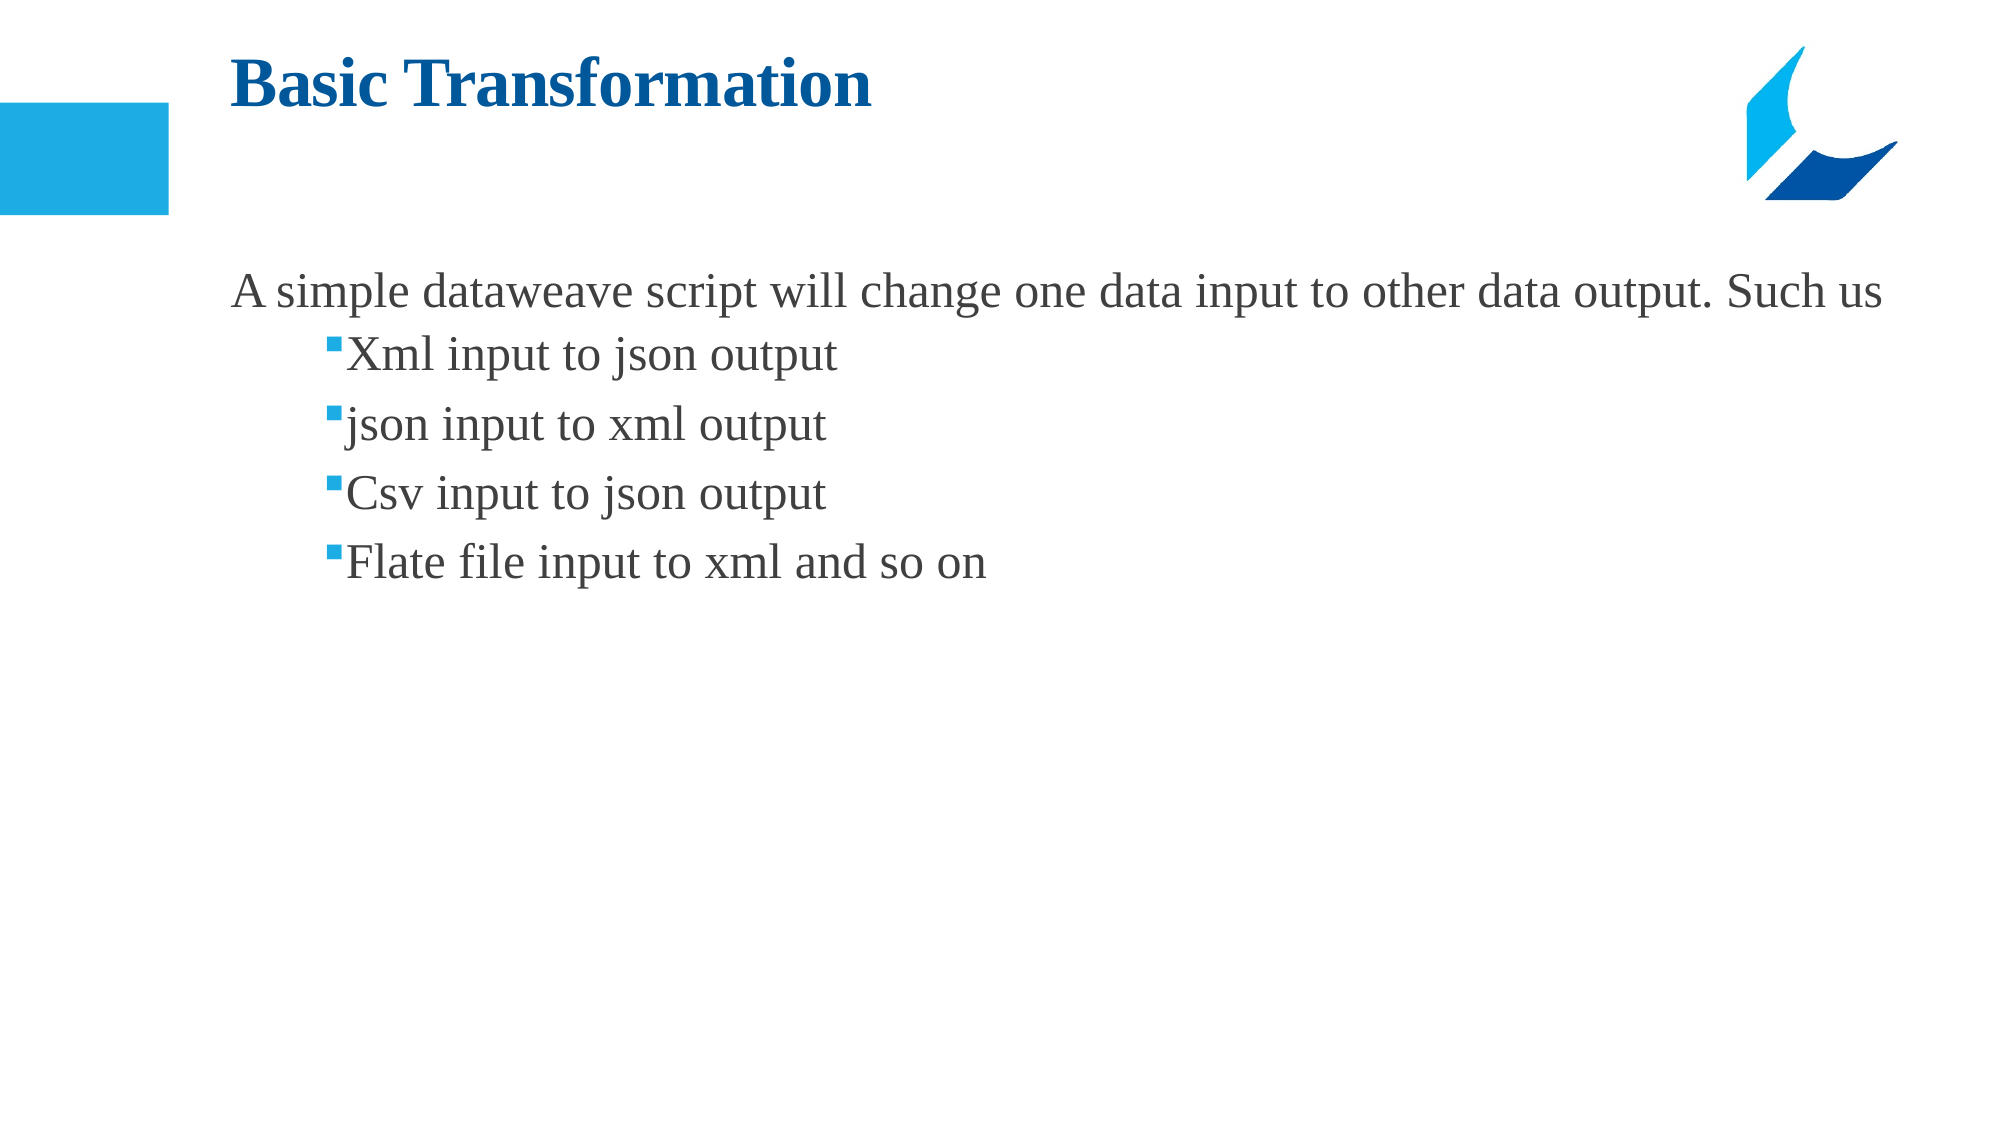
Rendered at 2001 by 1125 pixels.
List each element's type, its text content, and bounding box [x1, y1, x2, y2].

title Basic Transformation [215, 37, 1582, 222]
list A simple dataweave script will change one data input to other data output. Such us Xml input to json output json input to xml output Csv input to json output Flate file input to xml and so on [215, 249, 1902, 1022]
picture [1737, 39, 1902, 207]
